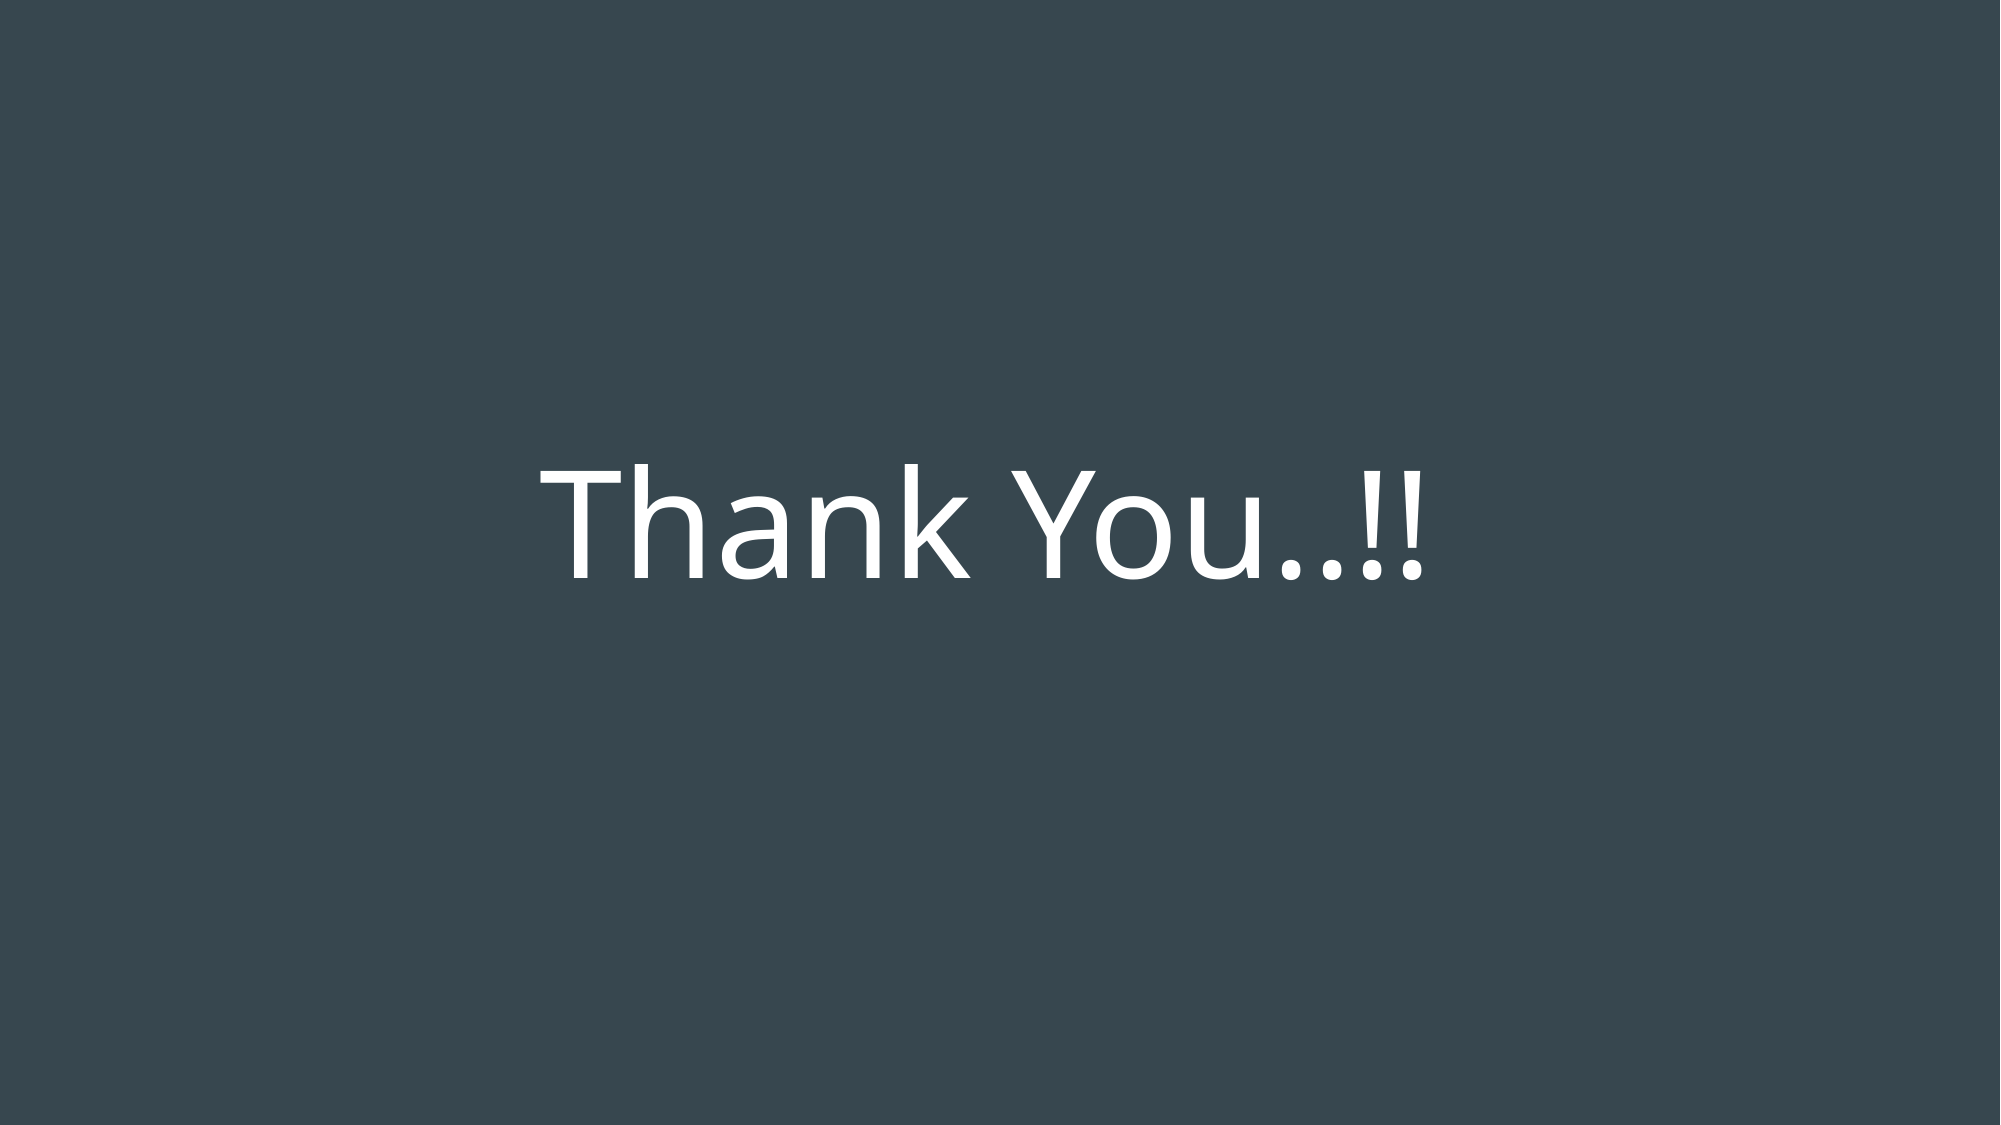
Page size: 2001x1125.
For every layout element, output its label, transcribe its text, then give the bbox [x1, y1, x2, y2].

text_box Thank You..!! [292, 233, 1680, 886]
